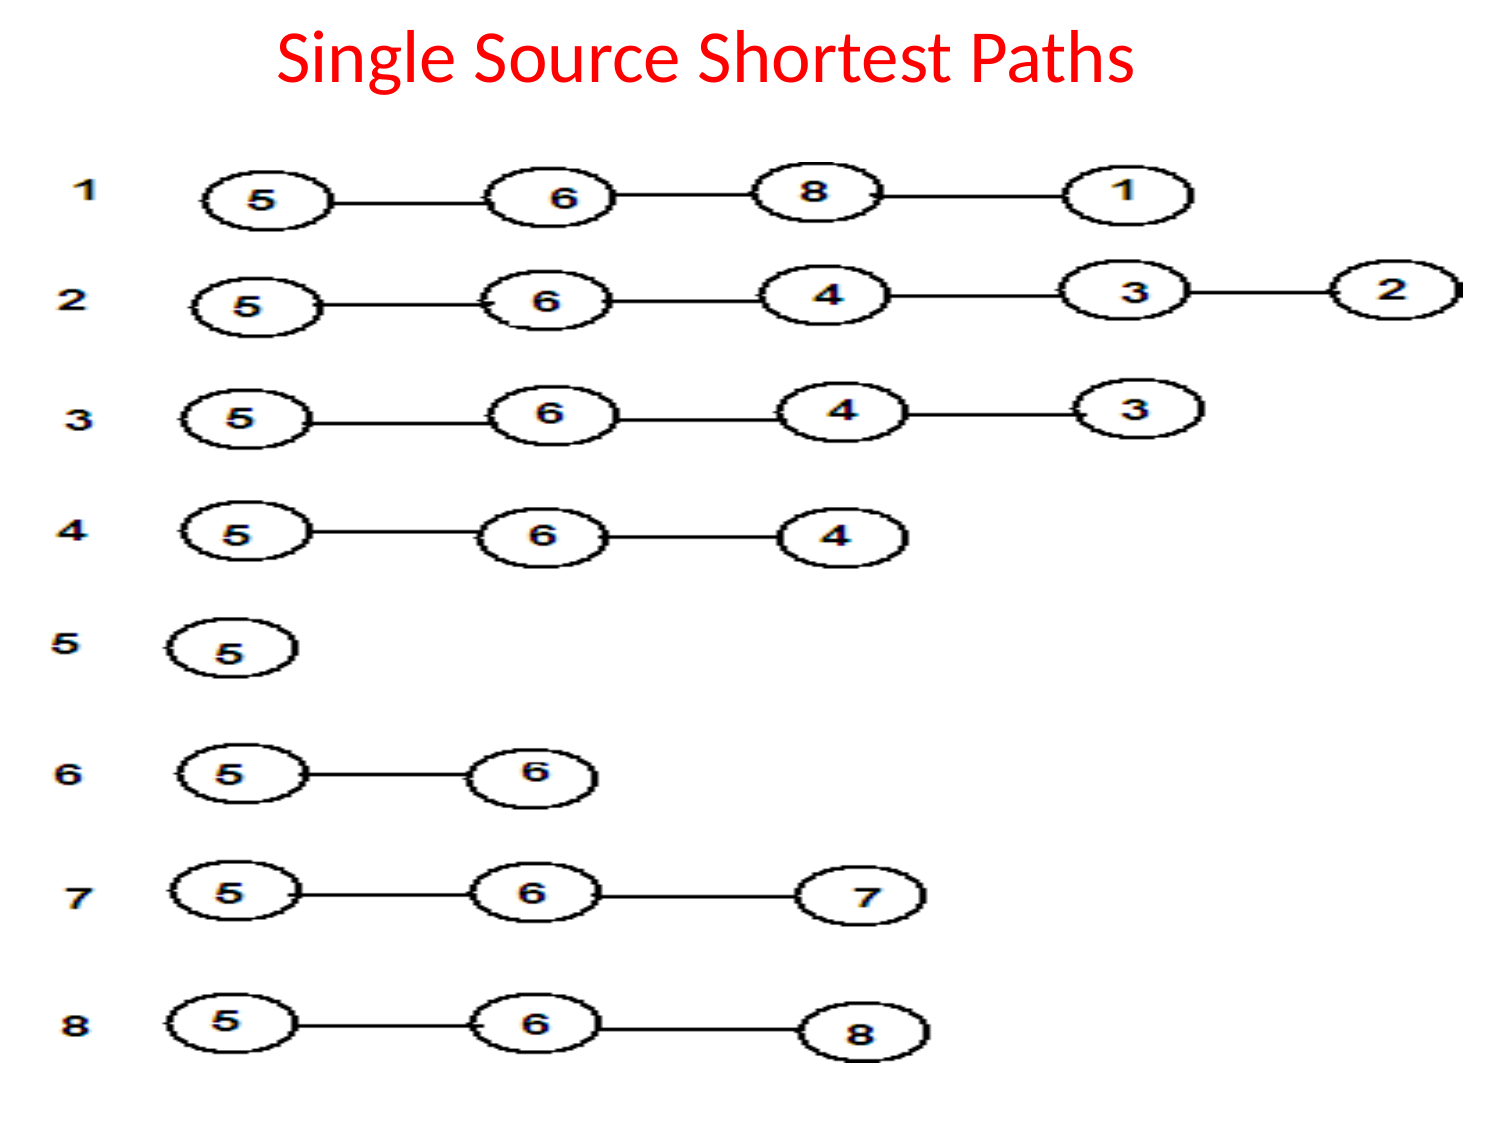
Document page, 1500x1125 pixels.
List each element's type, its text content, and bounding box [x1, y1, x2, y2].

text_box Single Source Shortest Paths [87, 0, 1325, 105]
picture [49, 162, 1463, 1063]
